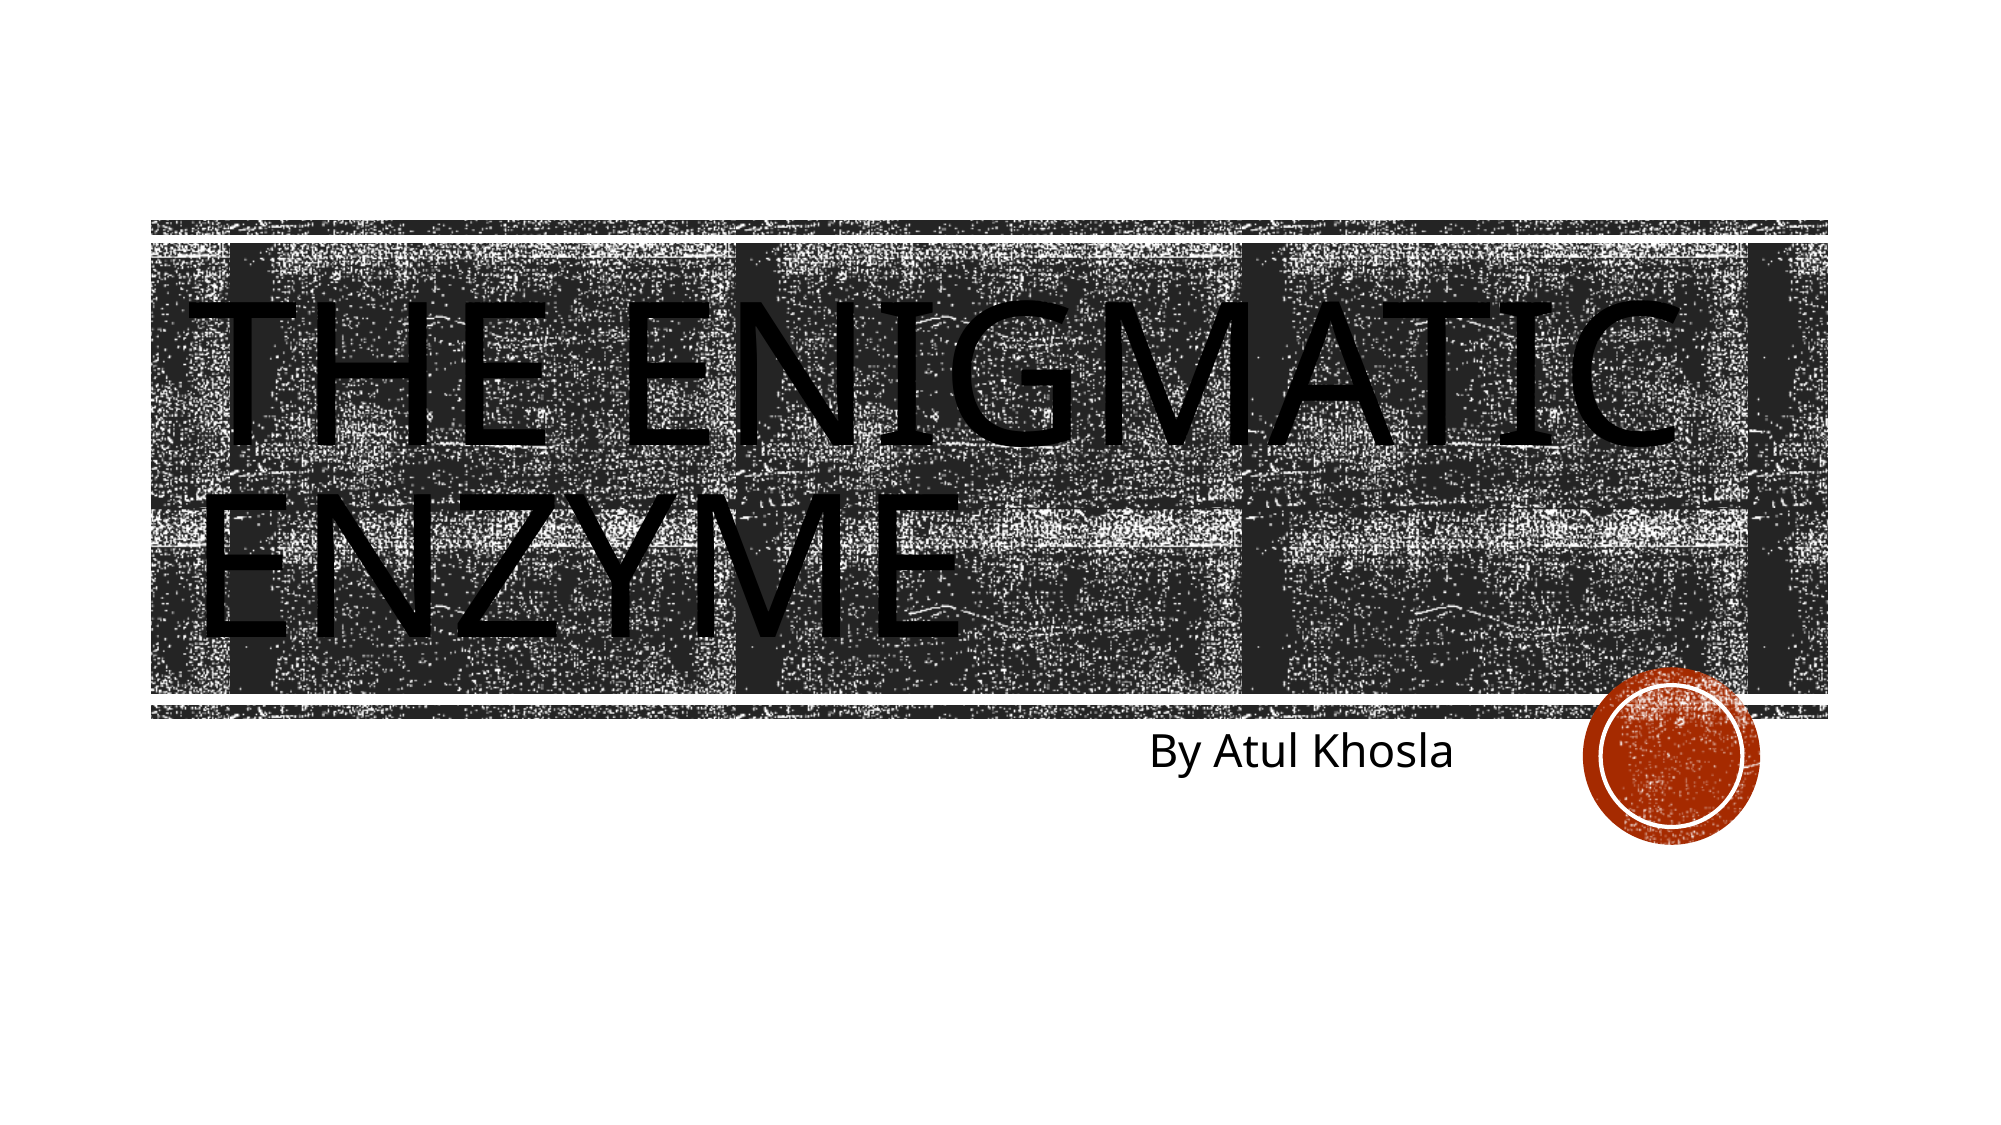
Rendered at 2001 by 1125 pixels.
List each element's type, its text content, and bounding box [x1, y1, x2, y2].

title The Enigmatic Enzyme [172, 234, 1808, 733]
subtitle By Atul Khosla [175, 720, 1470, 896]
